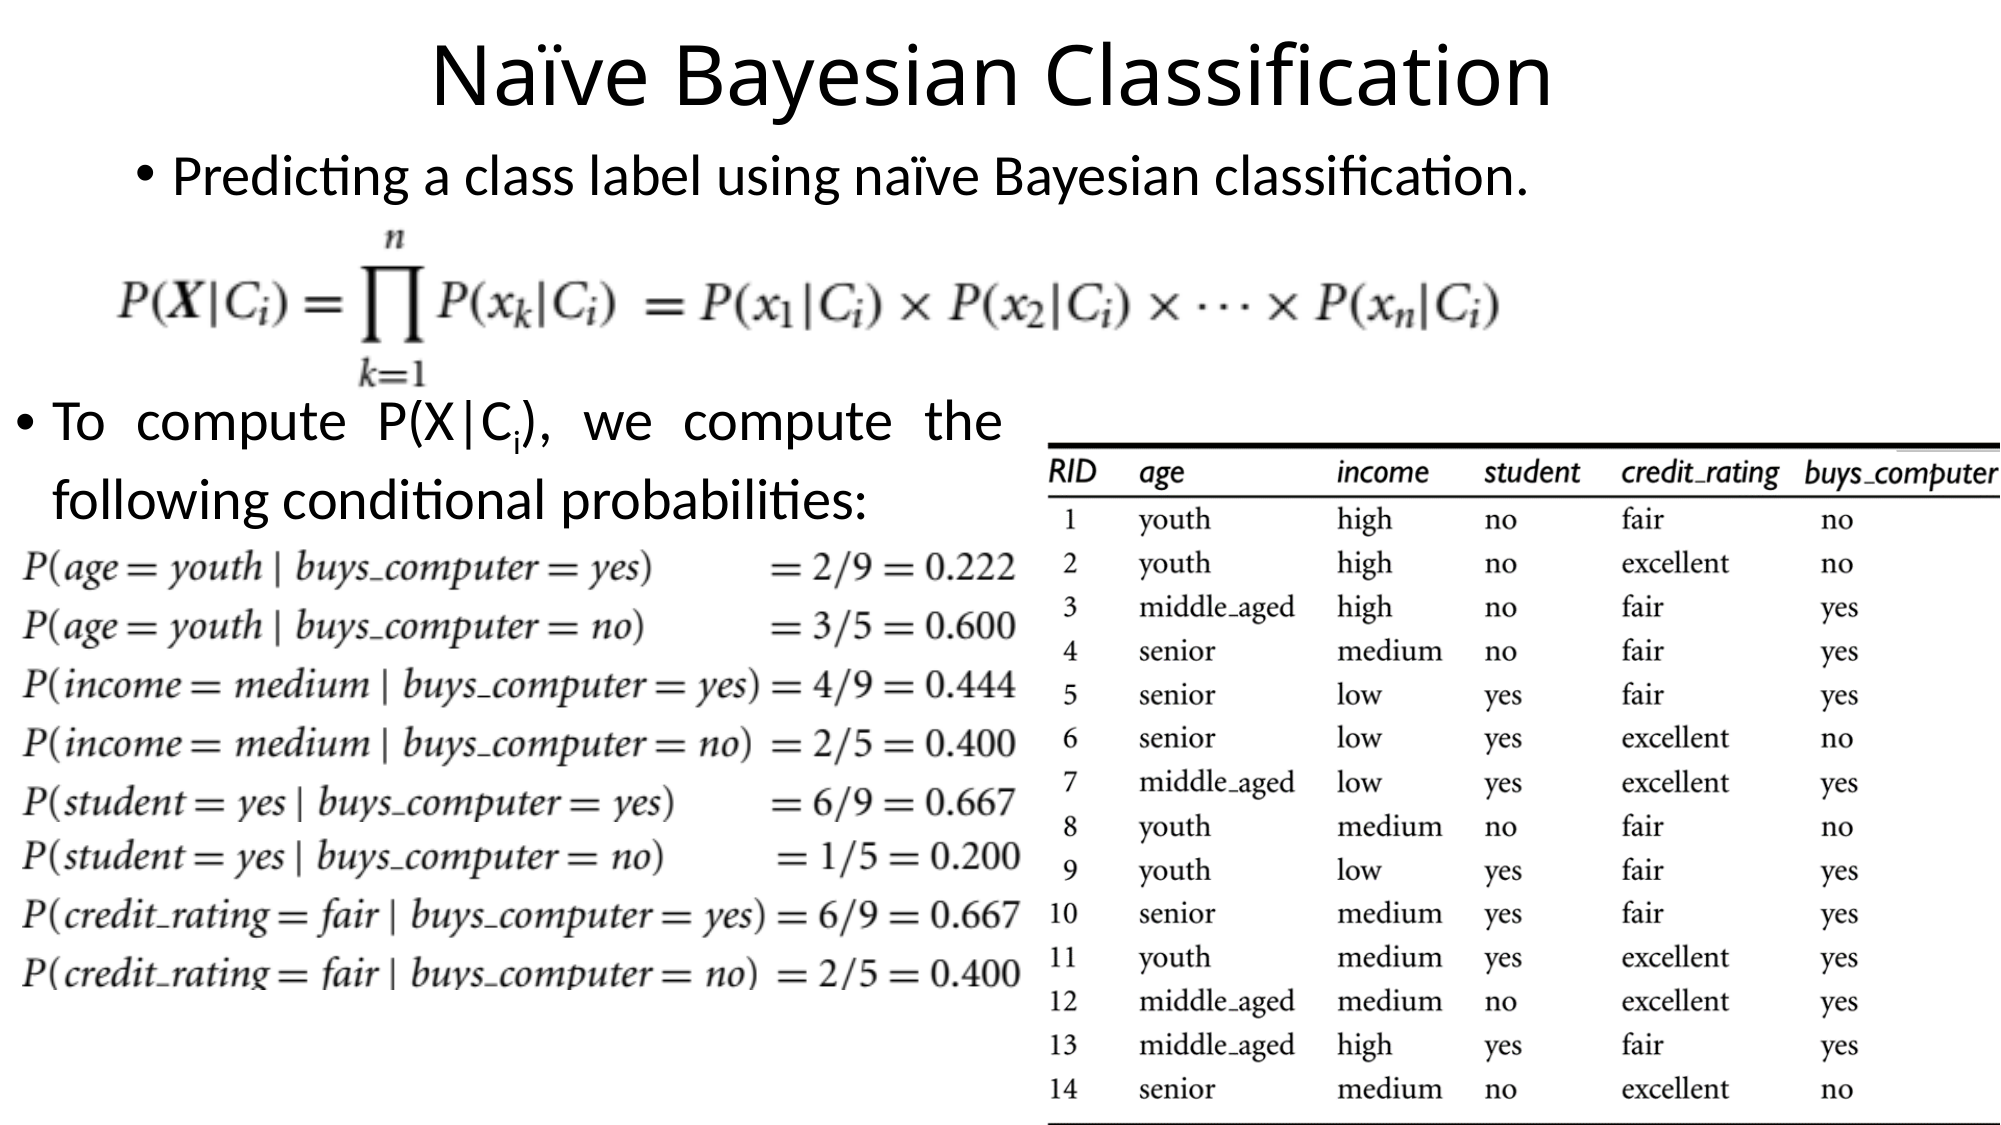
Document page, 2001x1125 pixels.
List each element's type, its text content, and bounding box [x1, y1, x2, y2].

picture [18, 538, 1021, 822]
picture [105, 221, 626, 400]
list Predicting a class label using naïve Bayesian classification. [120, 129, 1895, 1100]
picture [1042, 442, 2000, 1125]
picture [22, 834, 1024, 990]
text_box To compute P(X|Ci), we compute the following conditional probabilities: [0, 374, 1019, 1111]
picture [629, 266, 1507, 344]
title Naïve Bayesian Classification [38, 19, 1949, 138]
